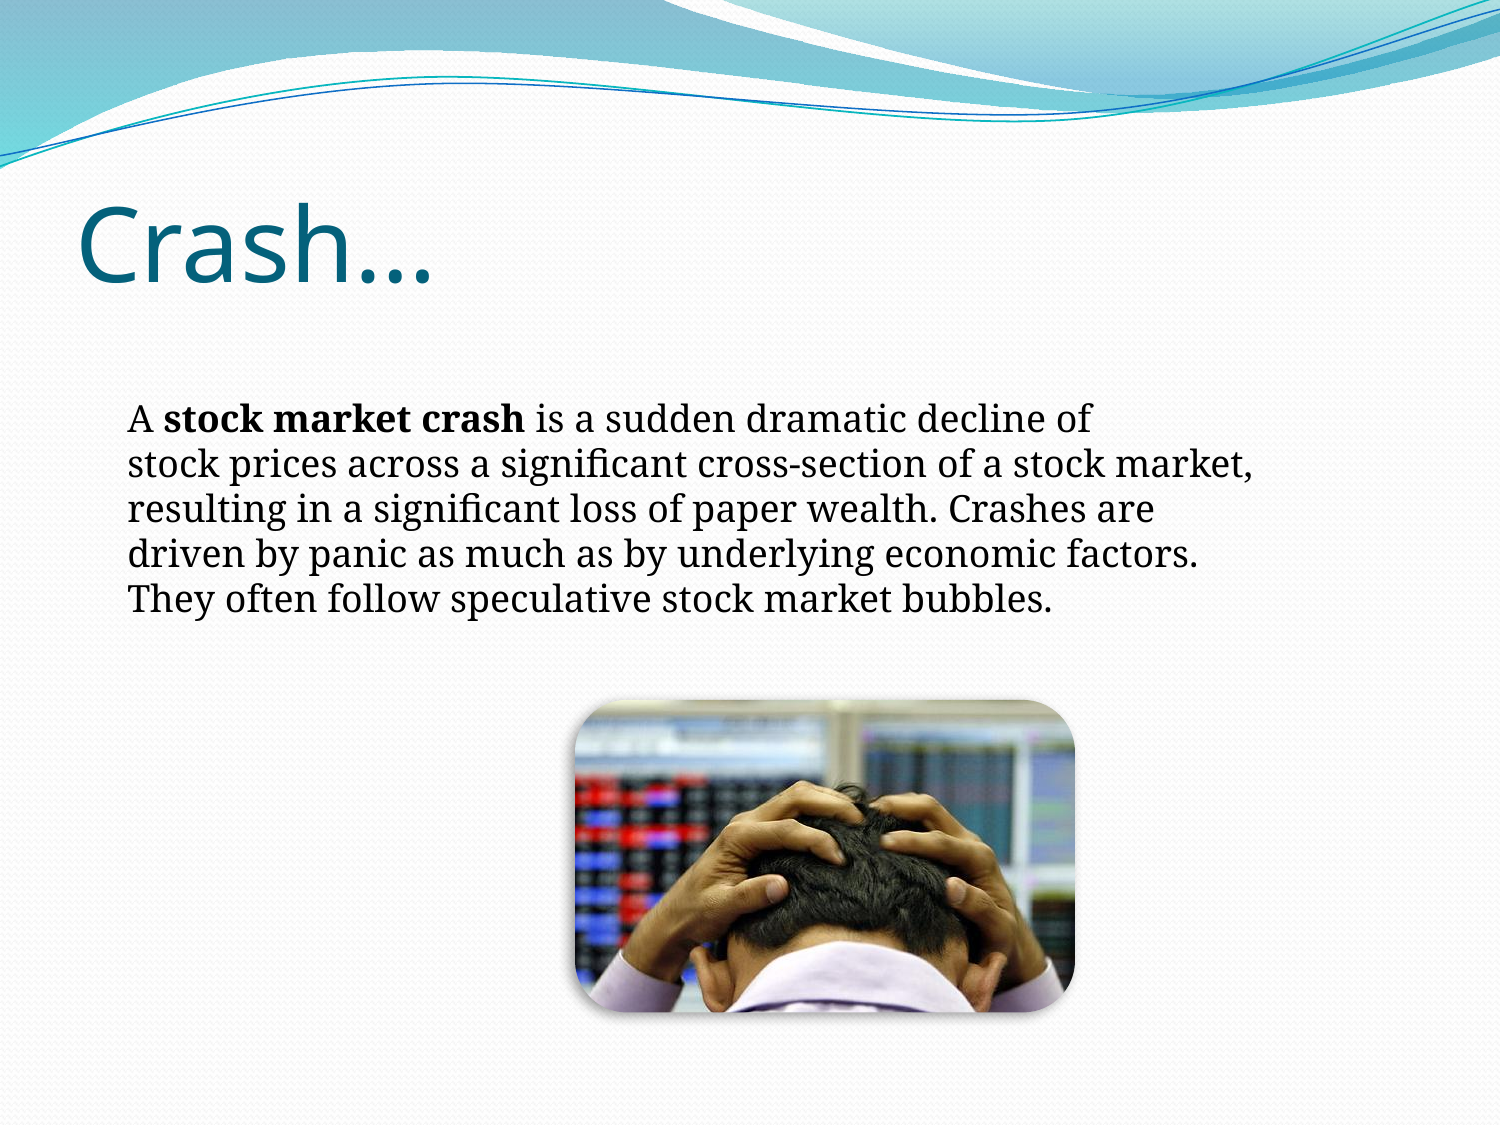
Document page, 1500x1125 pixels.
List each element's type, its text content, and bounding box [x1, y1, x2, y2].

text_box A stock market crash is a sudden dramatic decline of stock prices across a significant cross-section of a stock market, resulting in a significant loss of paper wealth. Crashes are driven by panic as much as by underlying economic factors. They often follow speculative stock market bubbles. [112, 387, 1288, 673]
title Crash… [75, 115, 1438, 303]
picture [574, 699, 1076, 1013]
